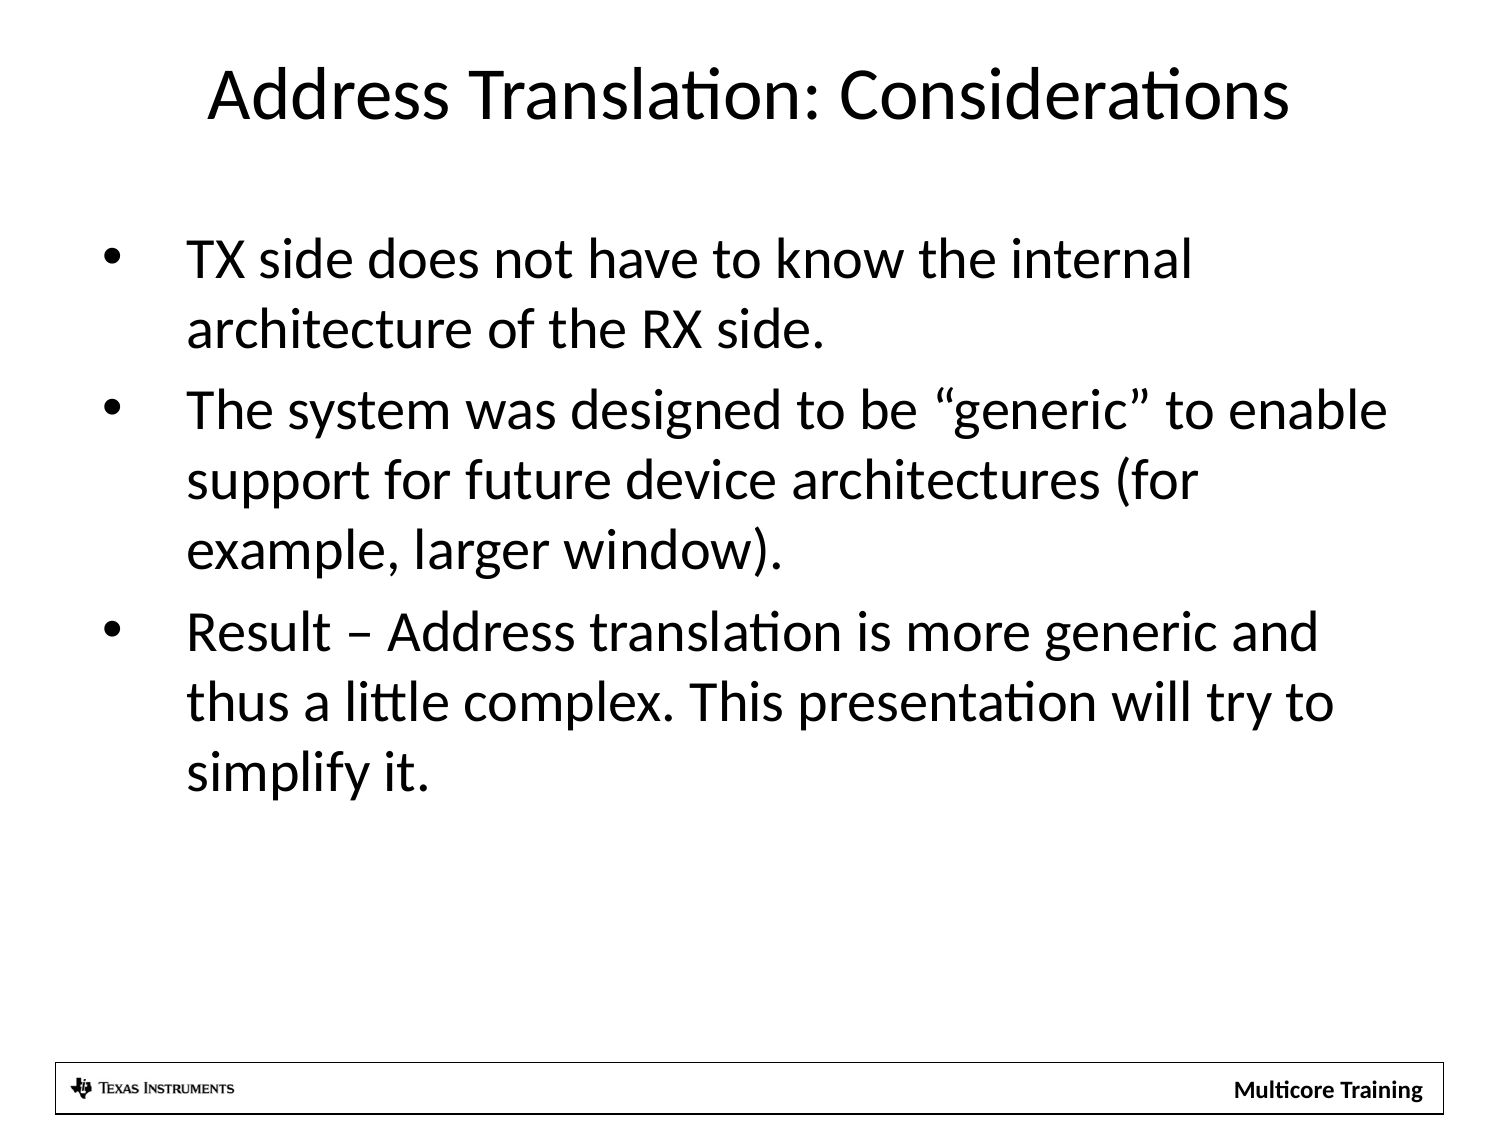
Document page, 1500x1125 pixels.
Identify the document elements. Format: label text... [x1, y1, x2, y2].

text_box TX side does not have to know the internal architecture of the RX side. The system was designed to be “generic” to enable support for future device architectures (for example, larger window). Result – Address translation is more generic and thus a little complex. This presentation will try to simplify it. [87, 212, 1438, 861]
text_box Address Translation: Considerations [74, 37, 1425, 163]
picture [59, 1066, 245, 1110]
